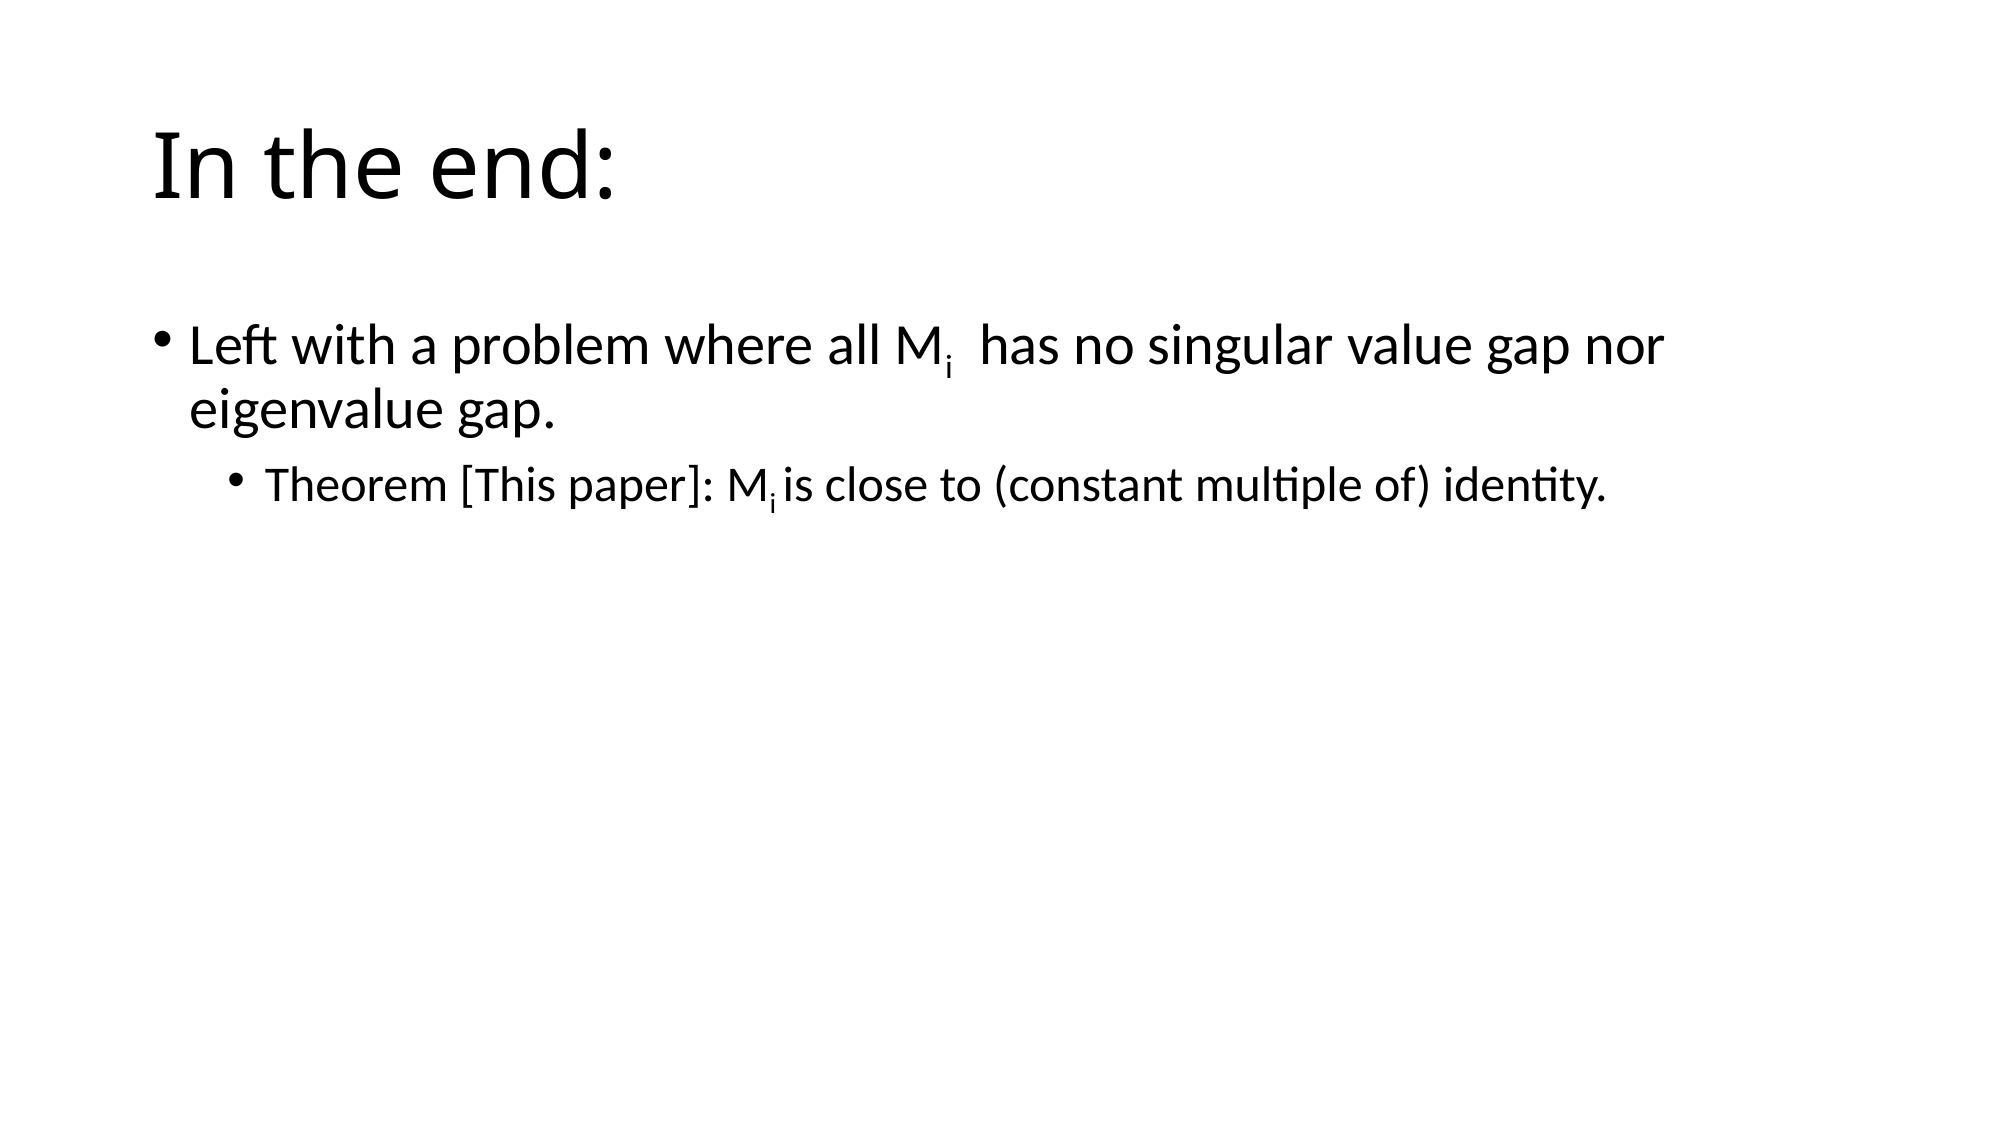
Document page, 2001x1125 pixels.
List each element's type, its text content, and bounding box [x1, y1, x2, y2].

list Left with a problem where all Mi has no singular value gap nor eigenvalue gap. Theorem [This paper]: Mi is close to (constant multiple of) identity. [137, 299, 1863, 1014]
title In the end: [137, 59, 1863, 278]
